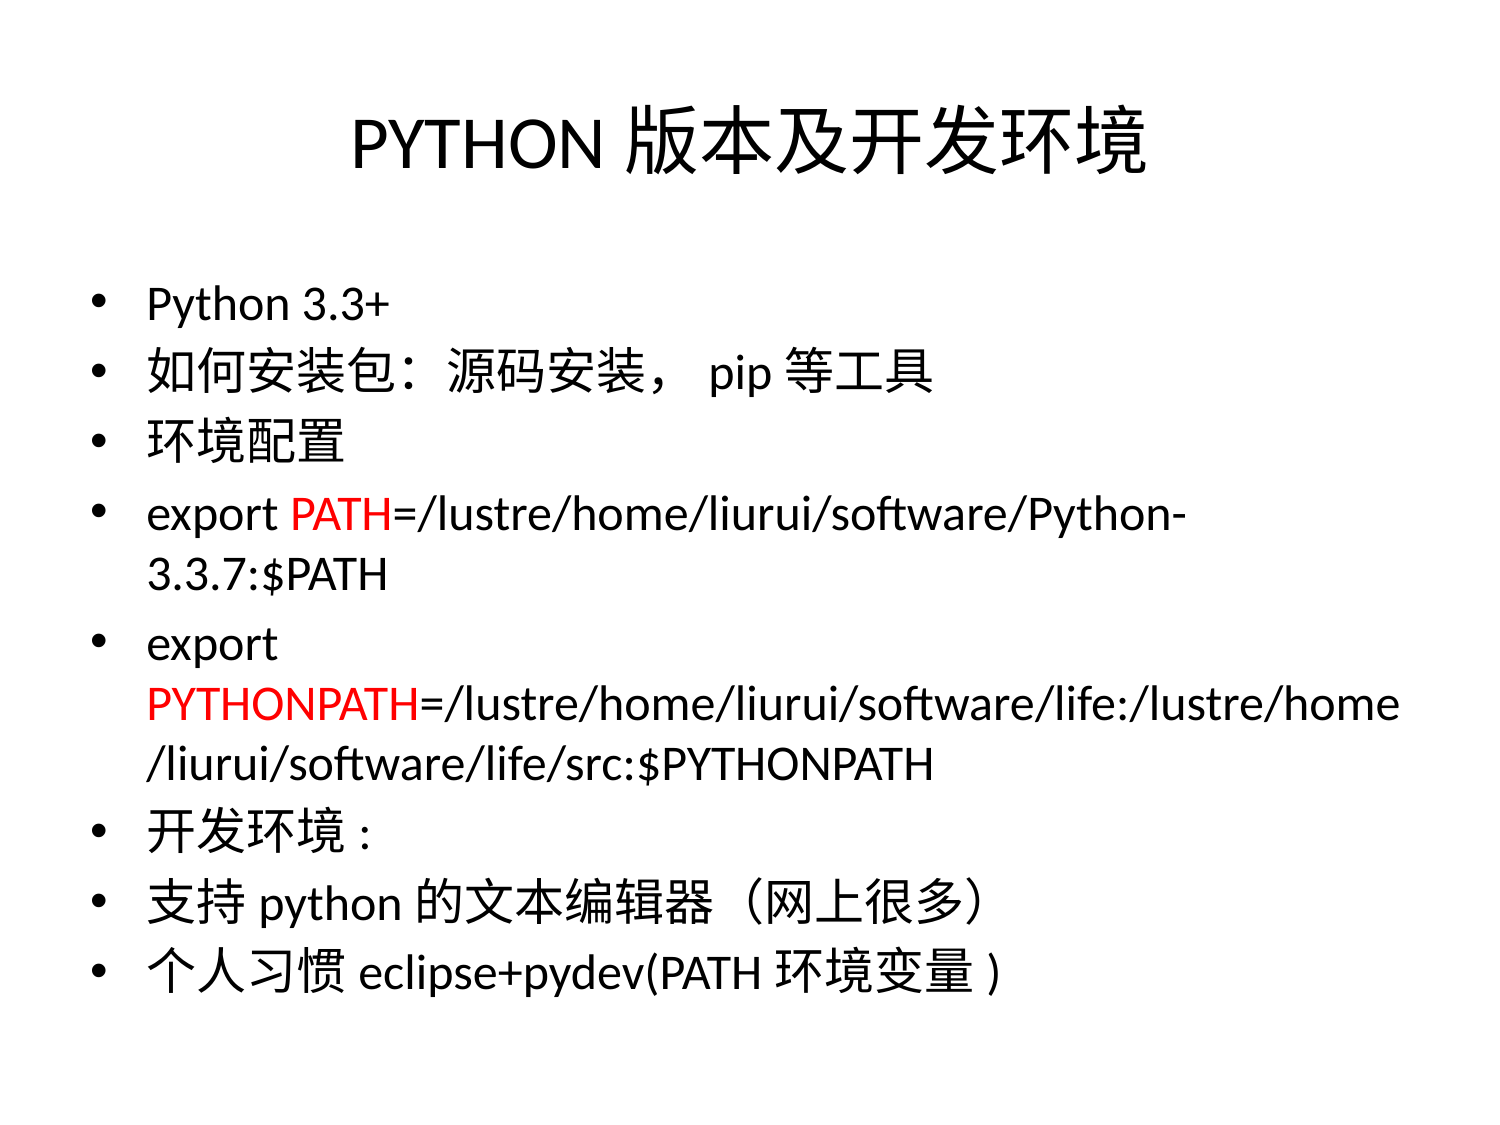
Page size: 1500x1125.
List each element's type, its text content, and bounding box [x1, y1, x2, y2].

list Python 3.3+ 如何安装包：源码安装，pip等工具 环境配置 export PATH=/lustre/home/liurui/software/Python-3.3.7:$PATH export PYTHONPATH=/lustre/home/liurui/software/life:/lustre/home/liurui/software/life/src:$PYTHONPATH 开发环境: 支持python的文本编辑器（网上很多） 个人习惯eclipse+pydev(PATH环境变量) [75, 262, 1425, 1071]
title PYTHON版本及开发环境 [75, 45, 1425, 233]
